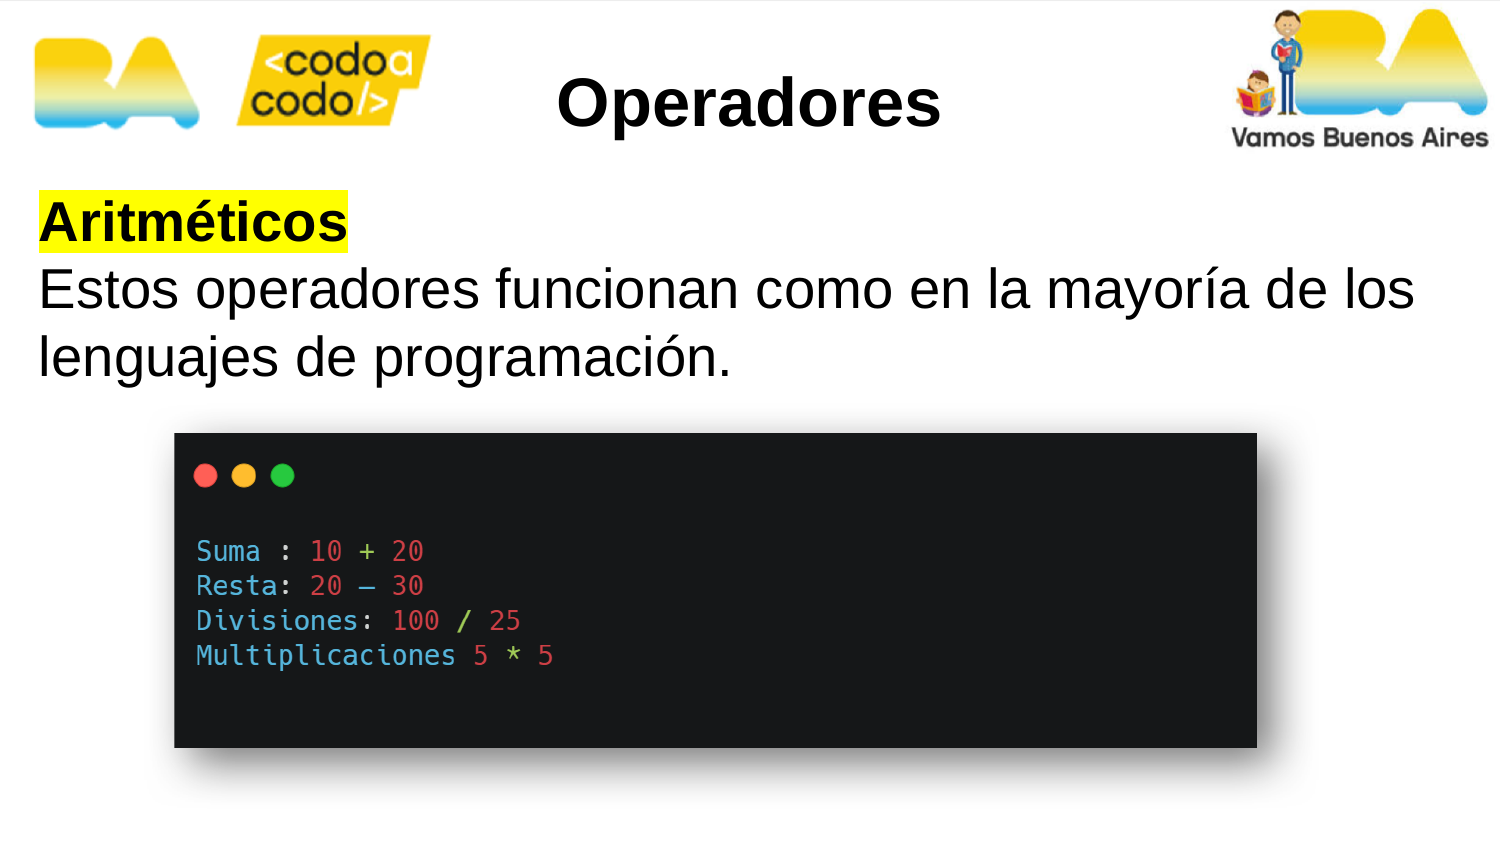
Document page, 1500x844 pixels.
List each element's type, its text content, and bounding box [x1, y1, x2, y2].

text_box Operadores [0, 51, 1500, 146]
text_box Aritméticos Estos operadores funcionan como en la mayoría de los lenguajes de programación. [27, 179, 1476, 574]
picture [0, 146, 1500, 844]
picture [0, 0, 1500, 51]
